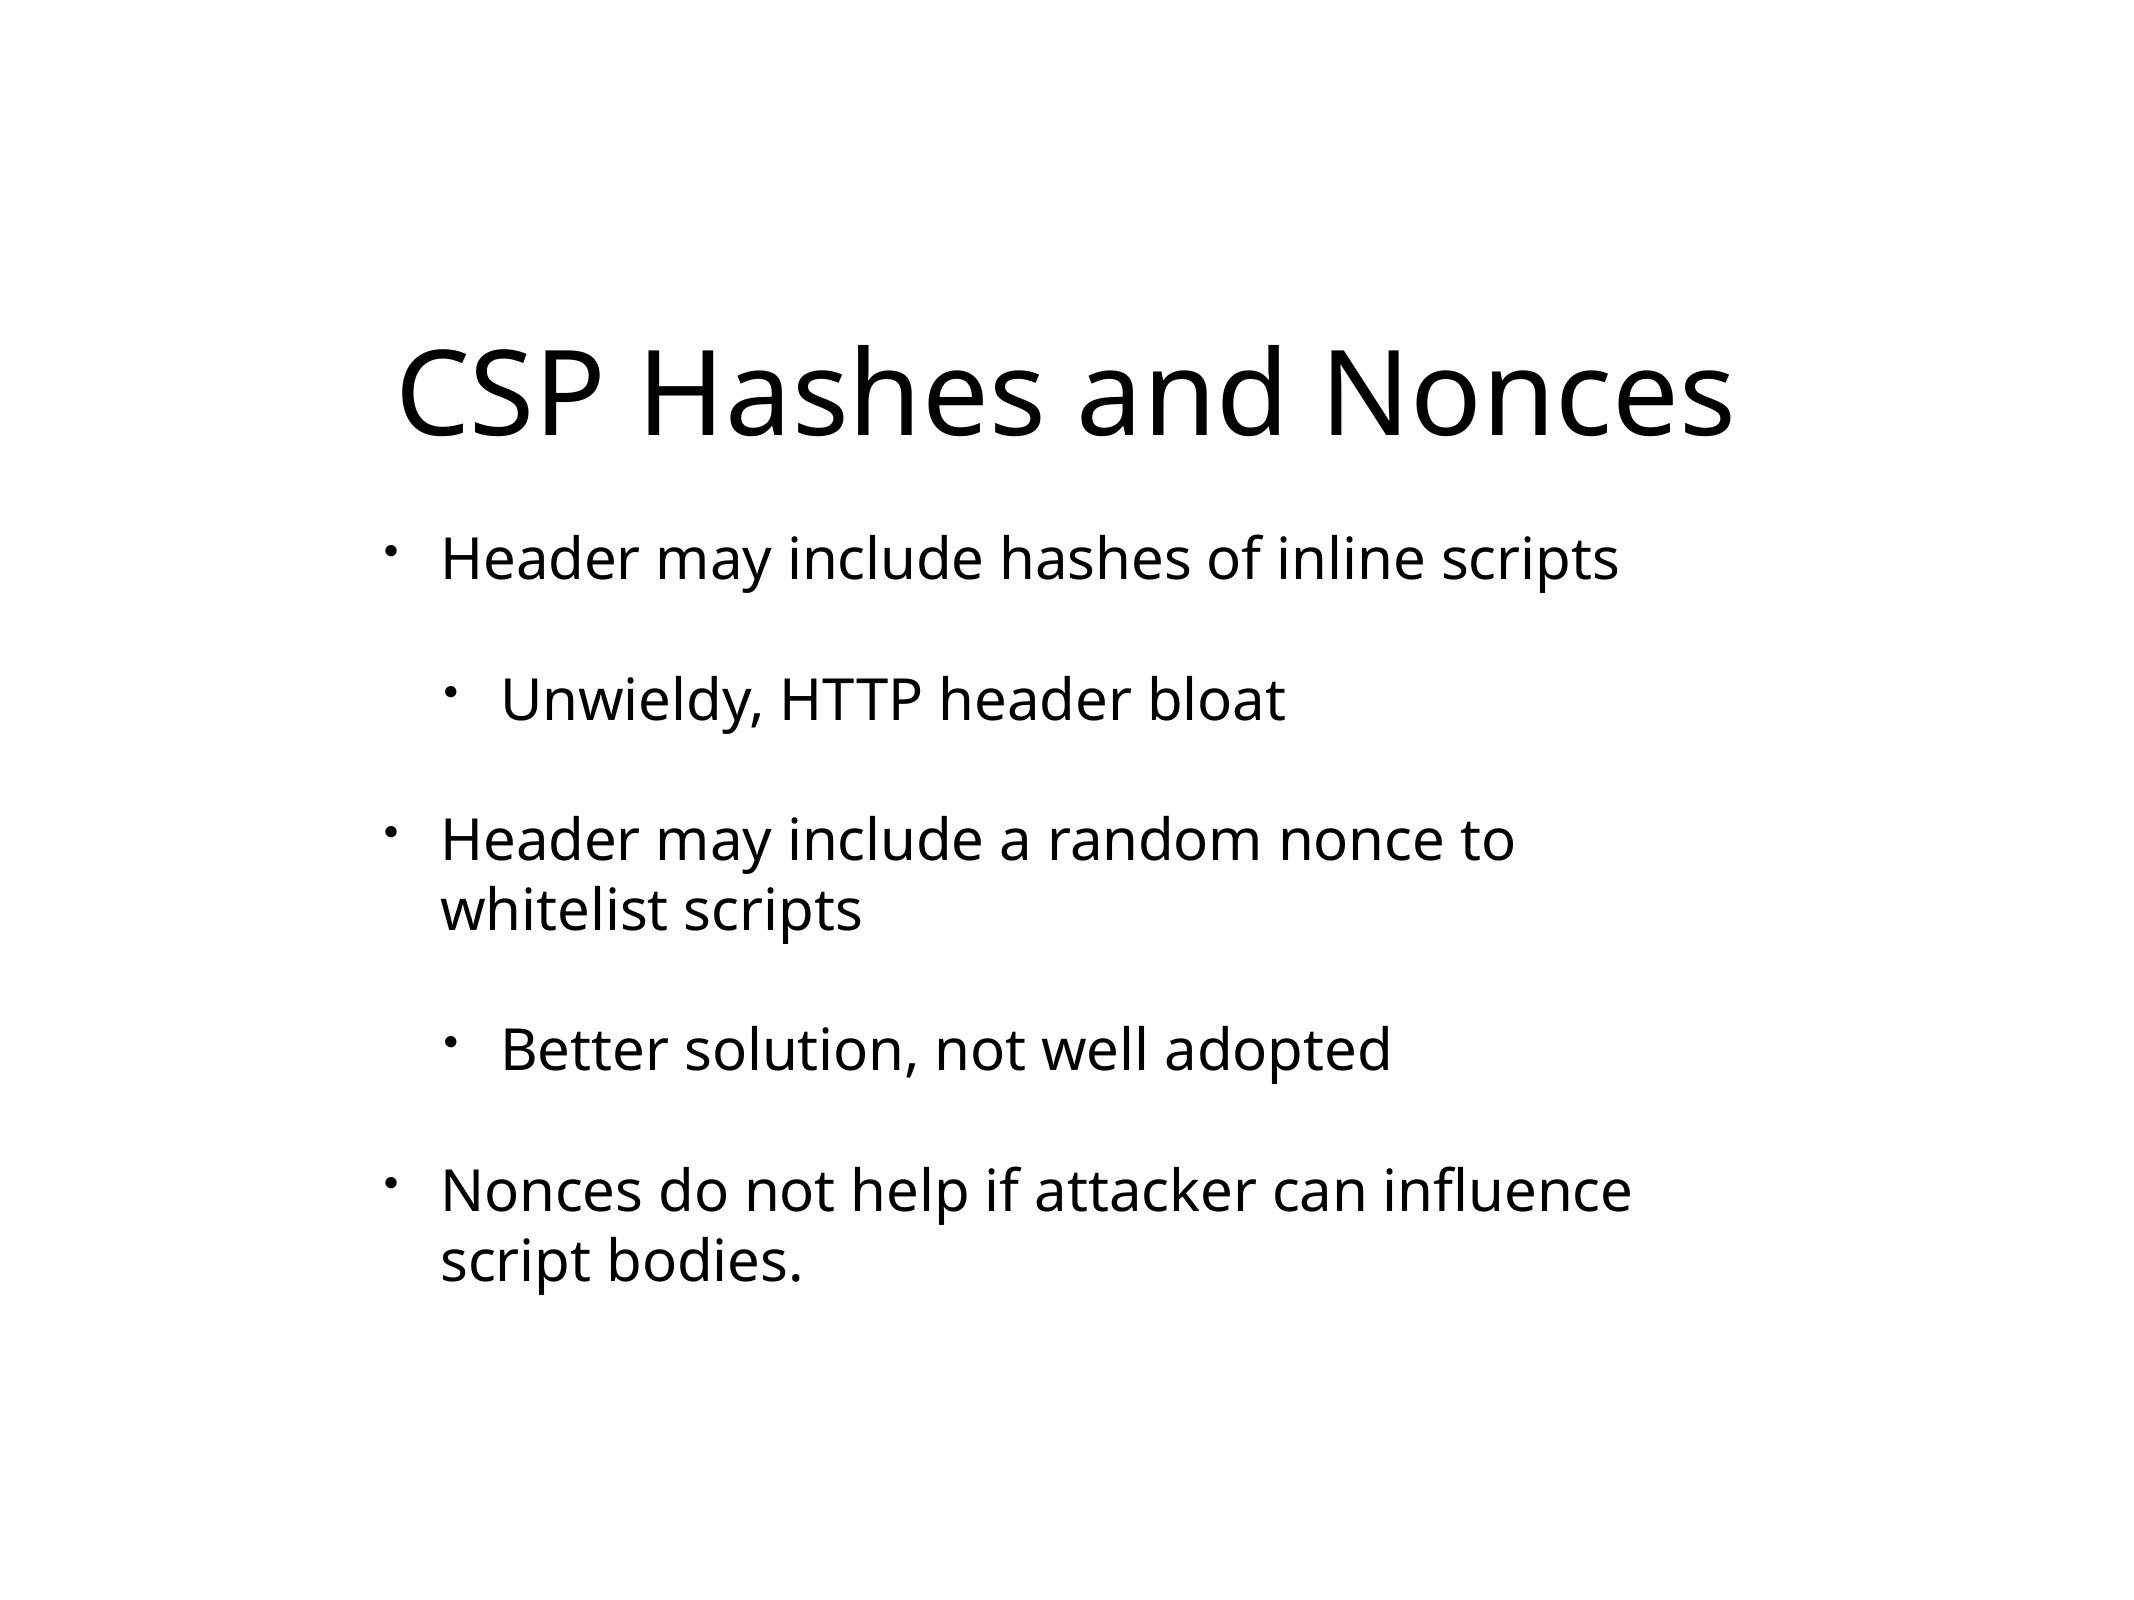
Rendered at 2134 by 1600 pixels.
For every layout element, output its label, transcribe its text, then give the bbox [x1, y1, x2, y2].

title CSP Hashes and Nonces [383, 254, 1750, 520]
list Header may include hashes of inline scripts Unwieldy, HTTP header bloat Header may include a random nonce to whitelist scripts Better solution, not well adopted Nonces do not help if attacker can influence script bodies. [383, 520, 1750, 1294]
